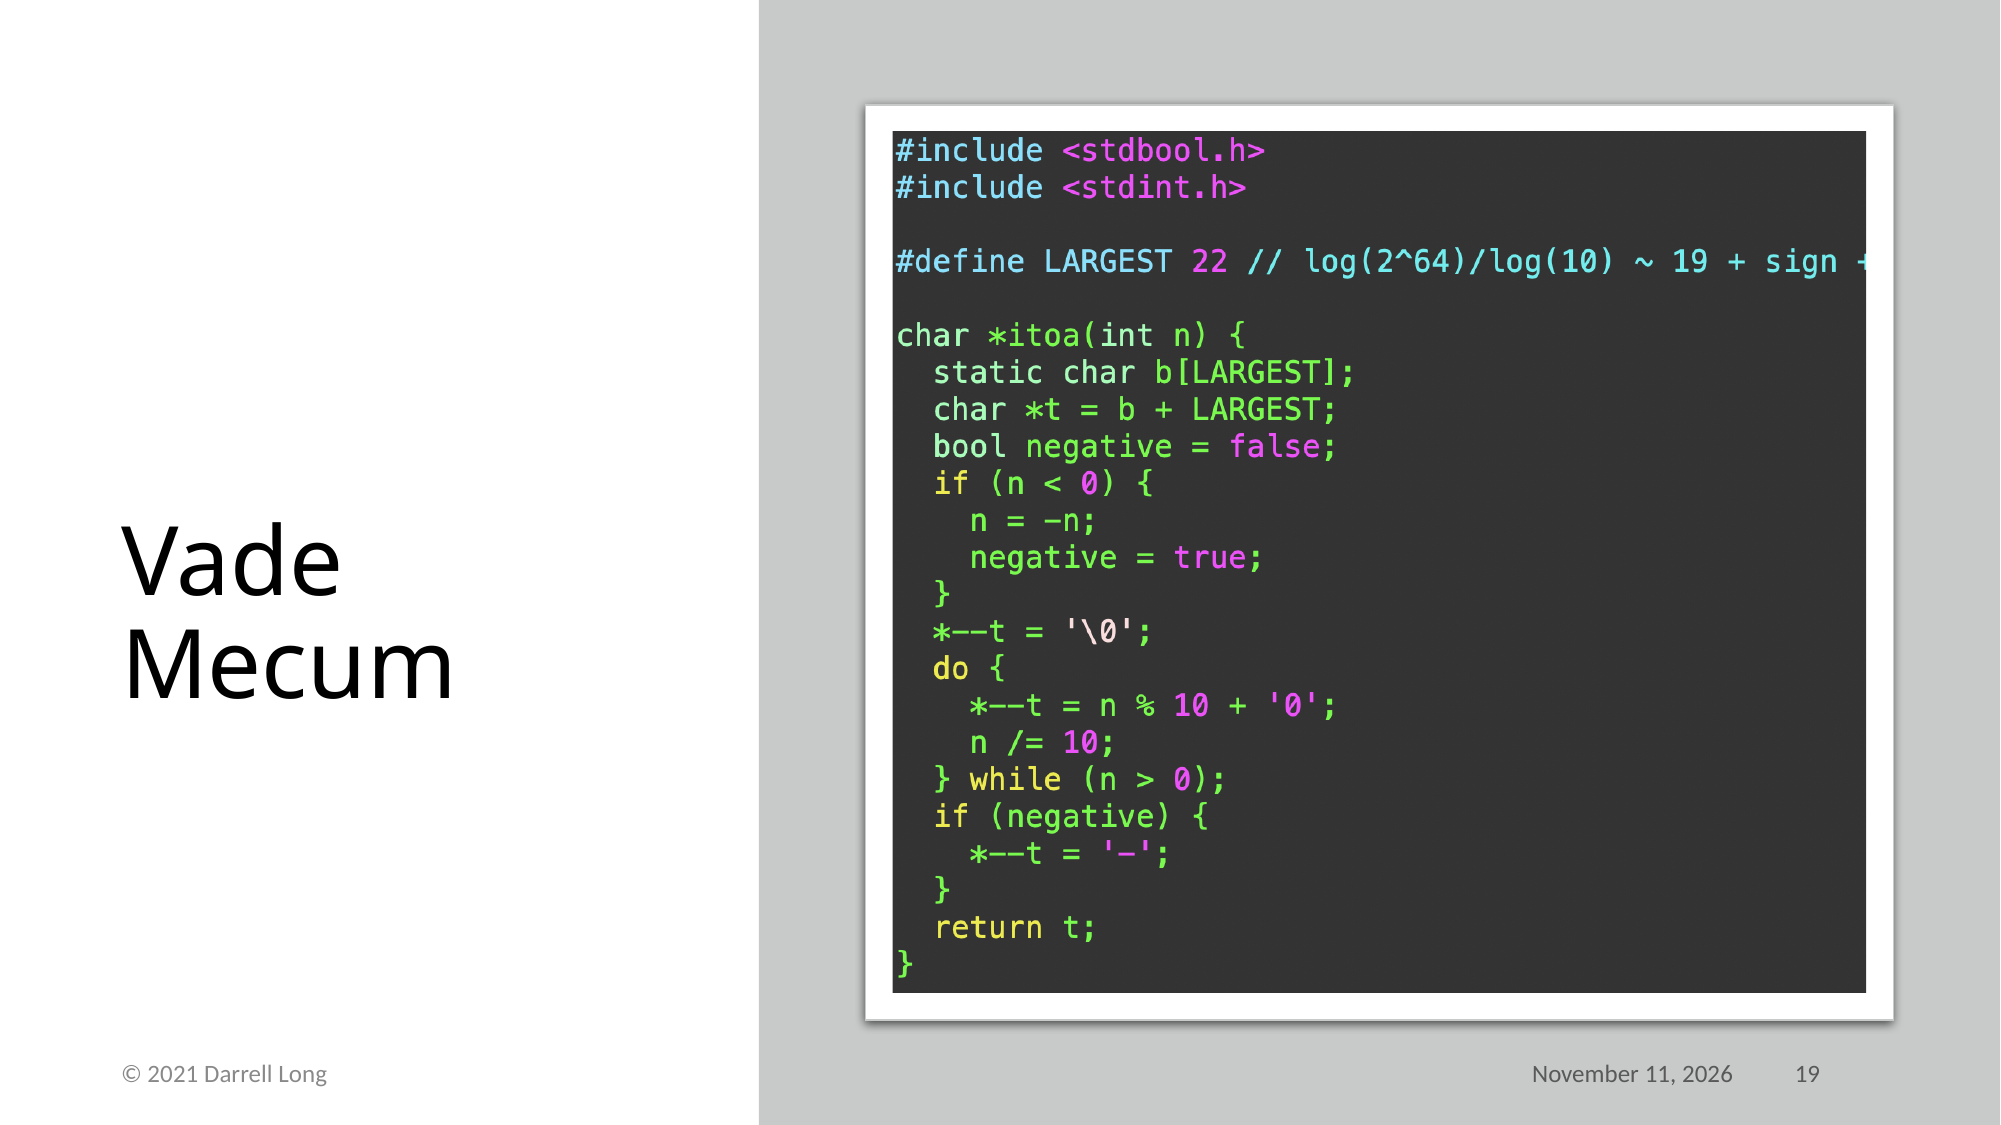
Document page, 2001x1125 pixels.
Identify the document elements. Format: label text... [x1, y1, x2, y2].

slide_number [1311, 1042, 1749, 1103]
footer © 2021 Darrell Long [105, 1042, 701, 1103]
text_box [864, 104, 1894, 1021]
text_box [758, 0, 2000, 1125]
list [892, 131, 1867, 993]
title Vade Mecum [105, 104, 680, 728]
slide_number 19 [1779, 1042, 1893, 1103]
